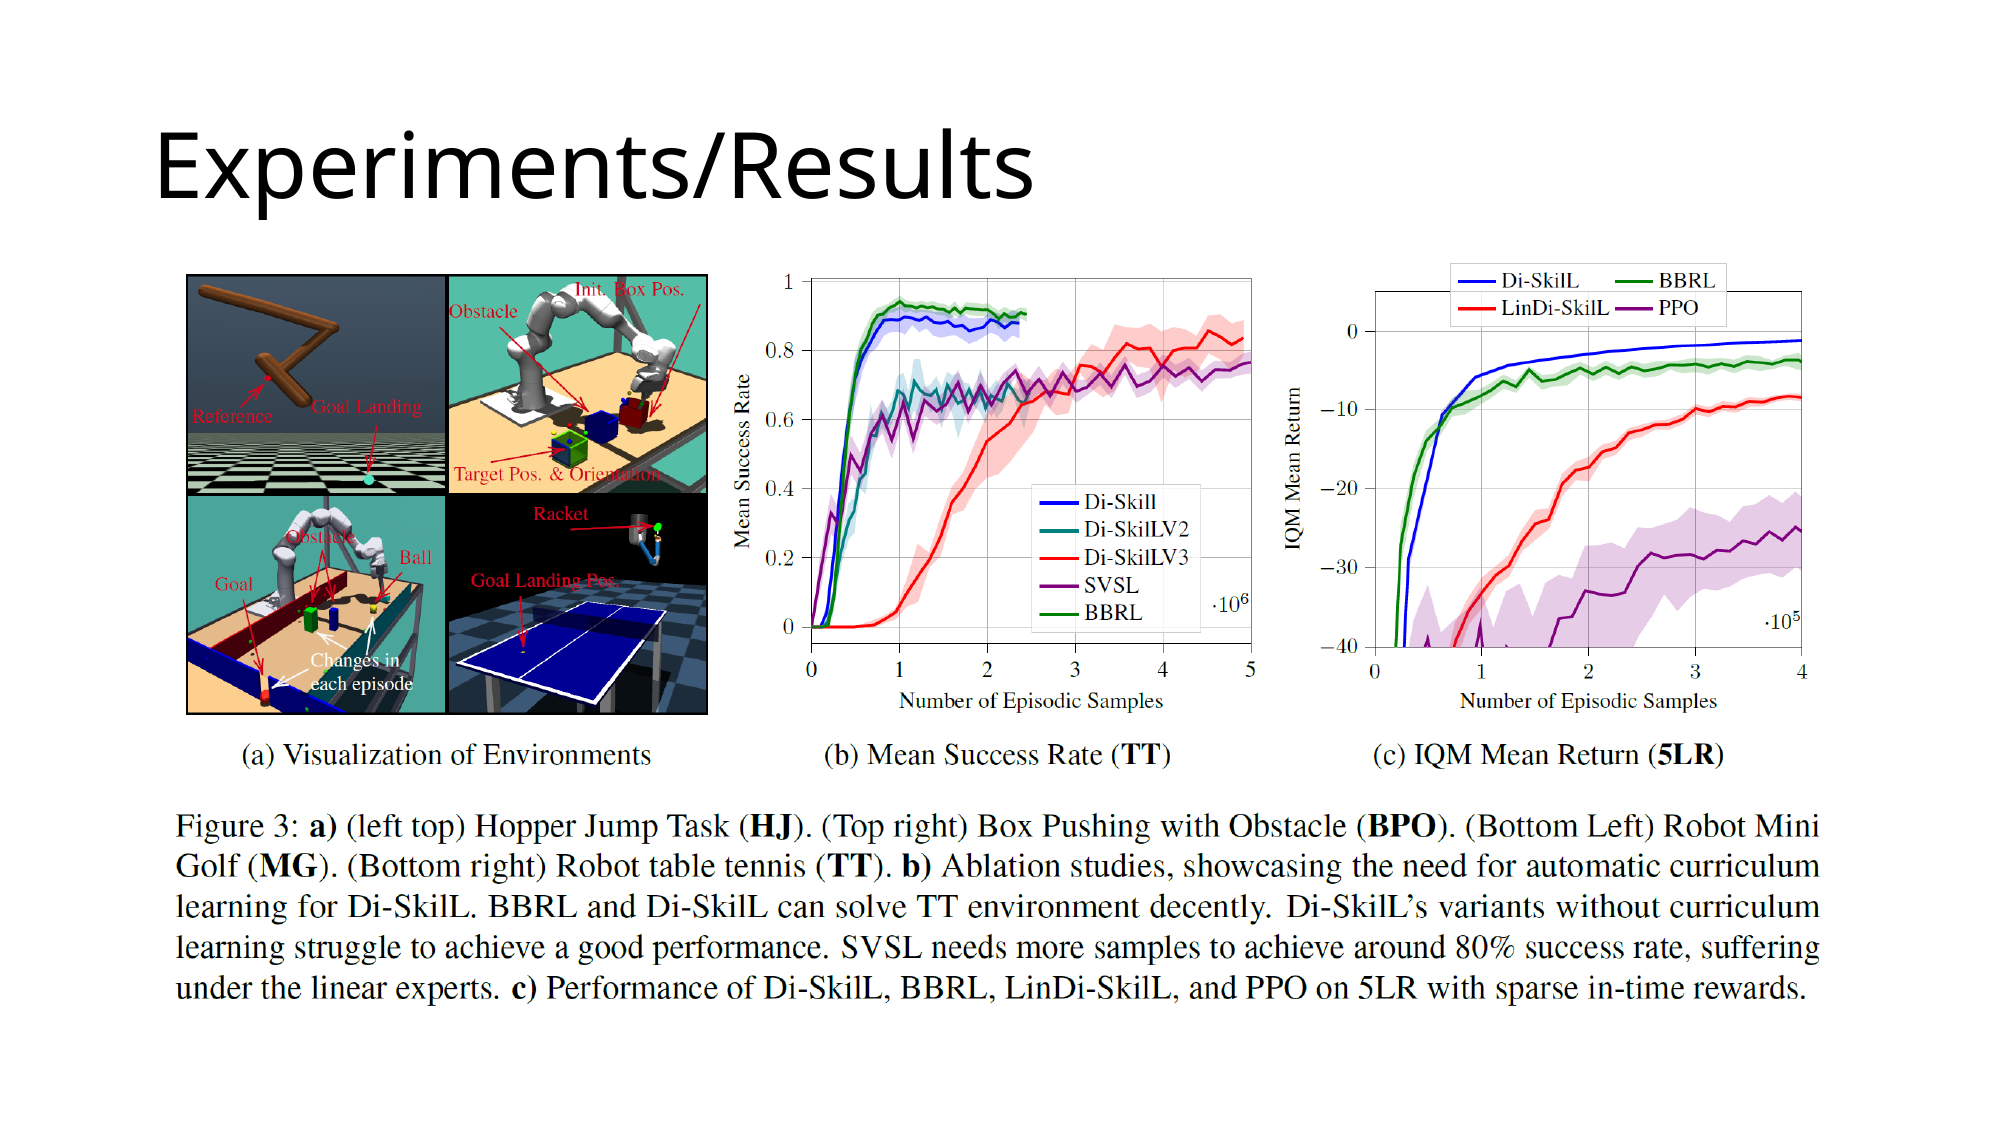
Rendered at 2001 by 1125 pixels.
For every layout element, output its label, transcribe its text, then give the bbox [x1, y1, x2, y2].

picture [166, 262, 1833, 1022]
title Experiments/Results [137, 59, 1863, 278]
